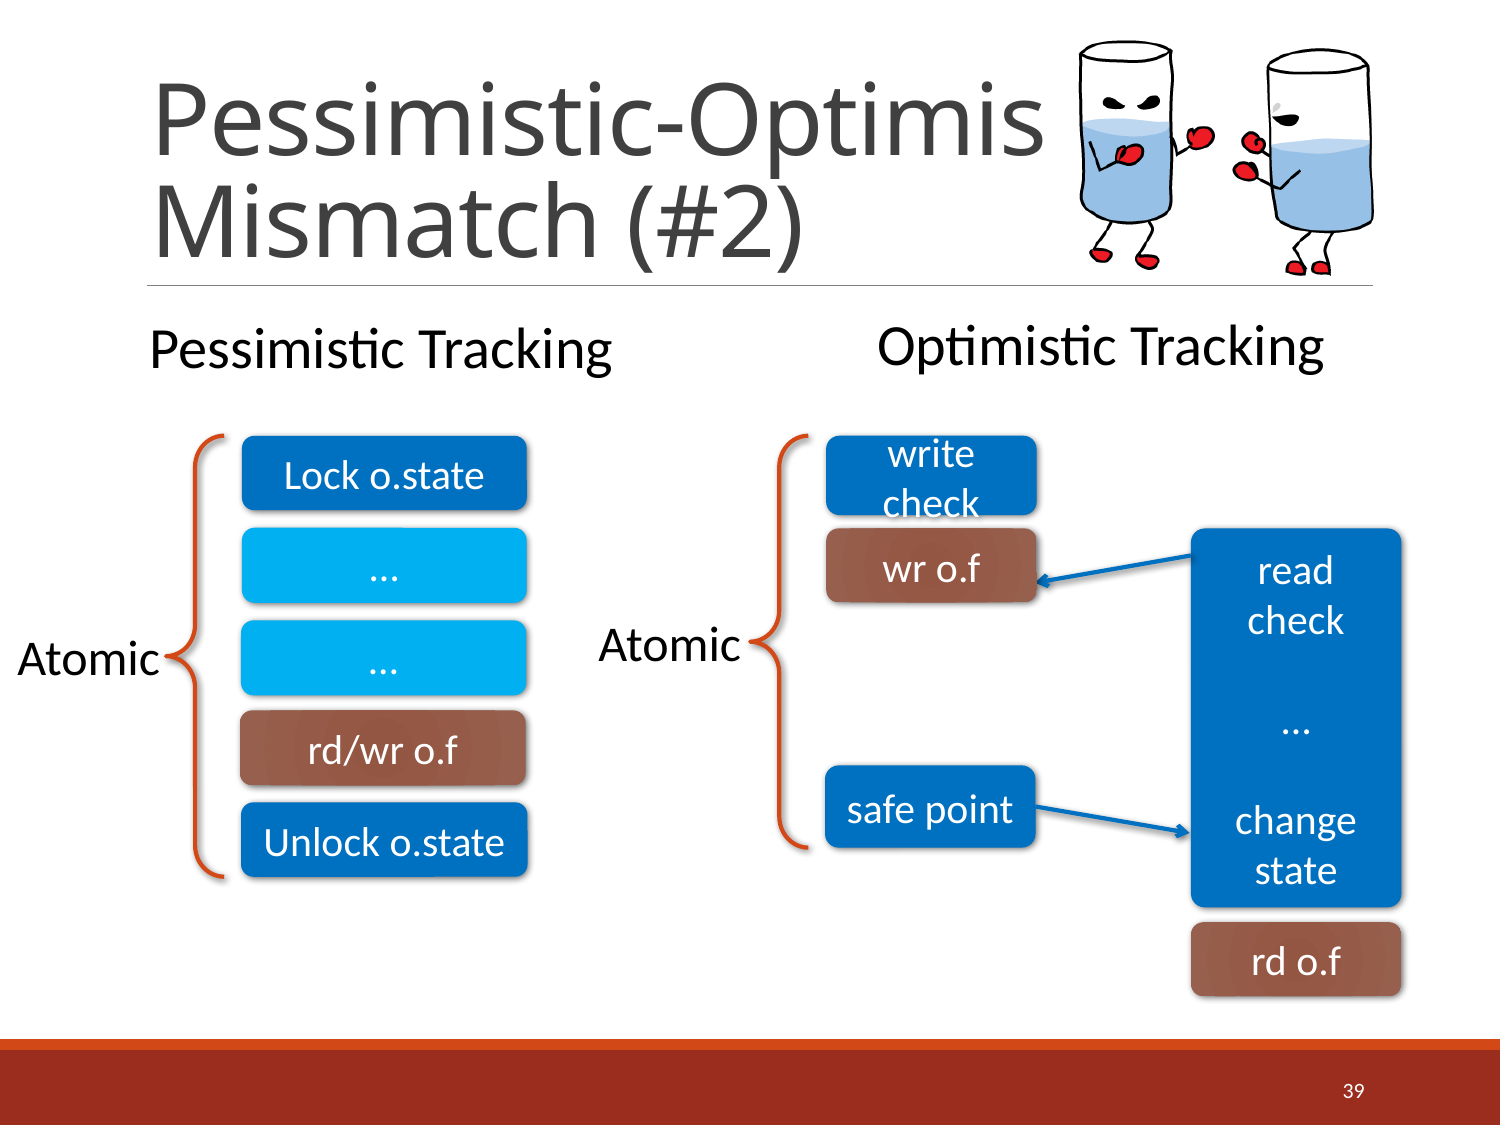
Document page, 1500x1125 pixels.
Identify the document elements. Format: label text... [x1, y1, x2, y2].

text_box [762, 433, 809, 850]
text_box Optimistic Tracking [862, 299, 1342, 385]
picture [1045, 33, 1402, 283]
slide_number 39 [1218, 1059, 1380, 1120]
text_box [824, 435, 1402, 997]
text_box Pessimistic Tracking [135, 303, 650, 388]
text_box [239, 435, 529, 878]
text_box Atomic [583, 603, 762, 679]
text_box Atomic [2, 618, 181, 694]
text_box [181, 433, 225, 879]
title Pessimistic-Optimistic Mismatch (#2) [135, 47, 1042, 285]
